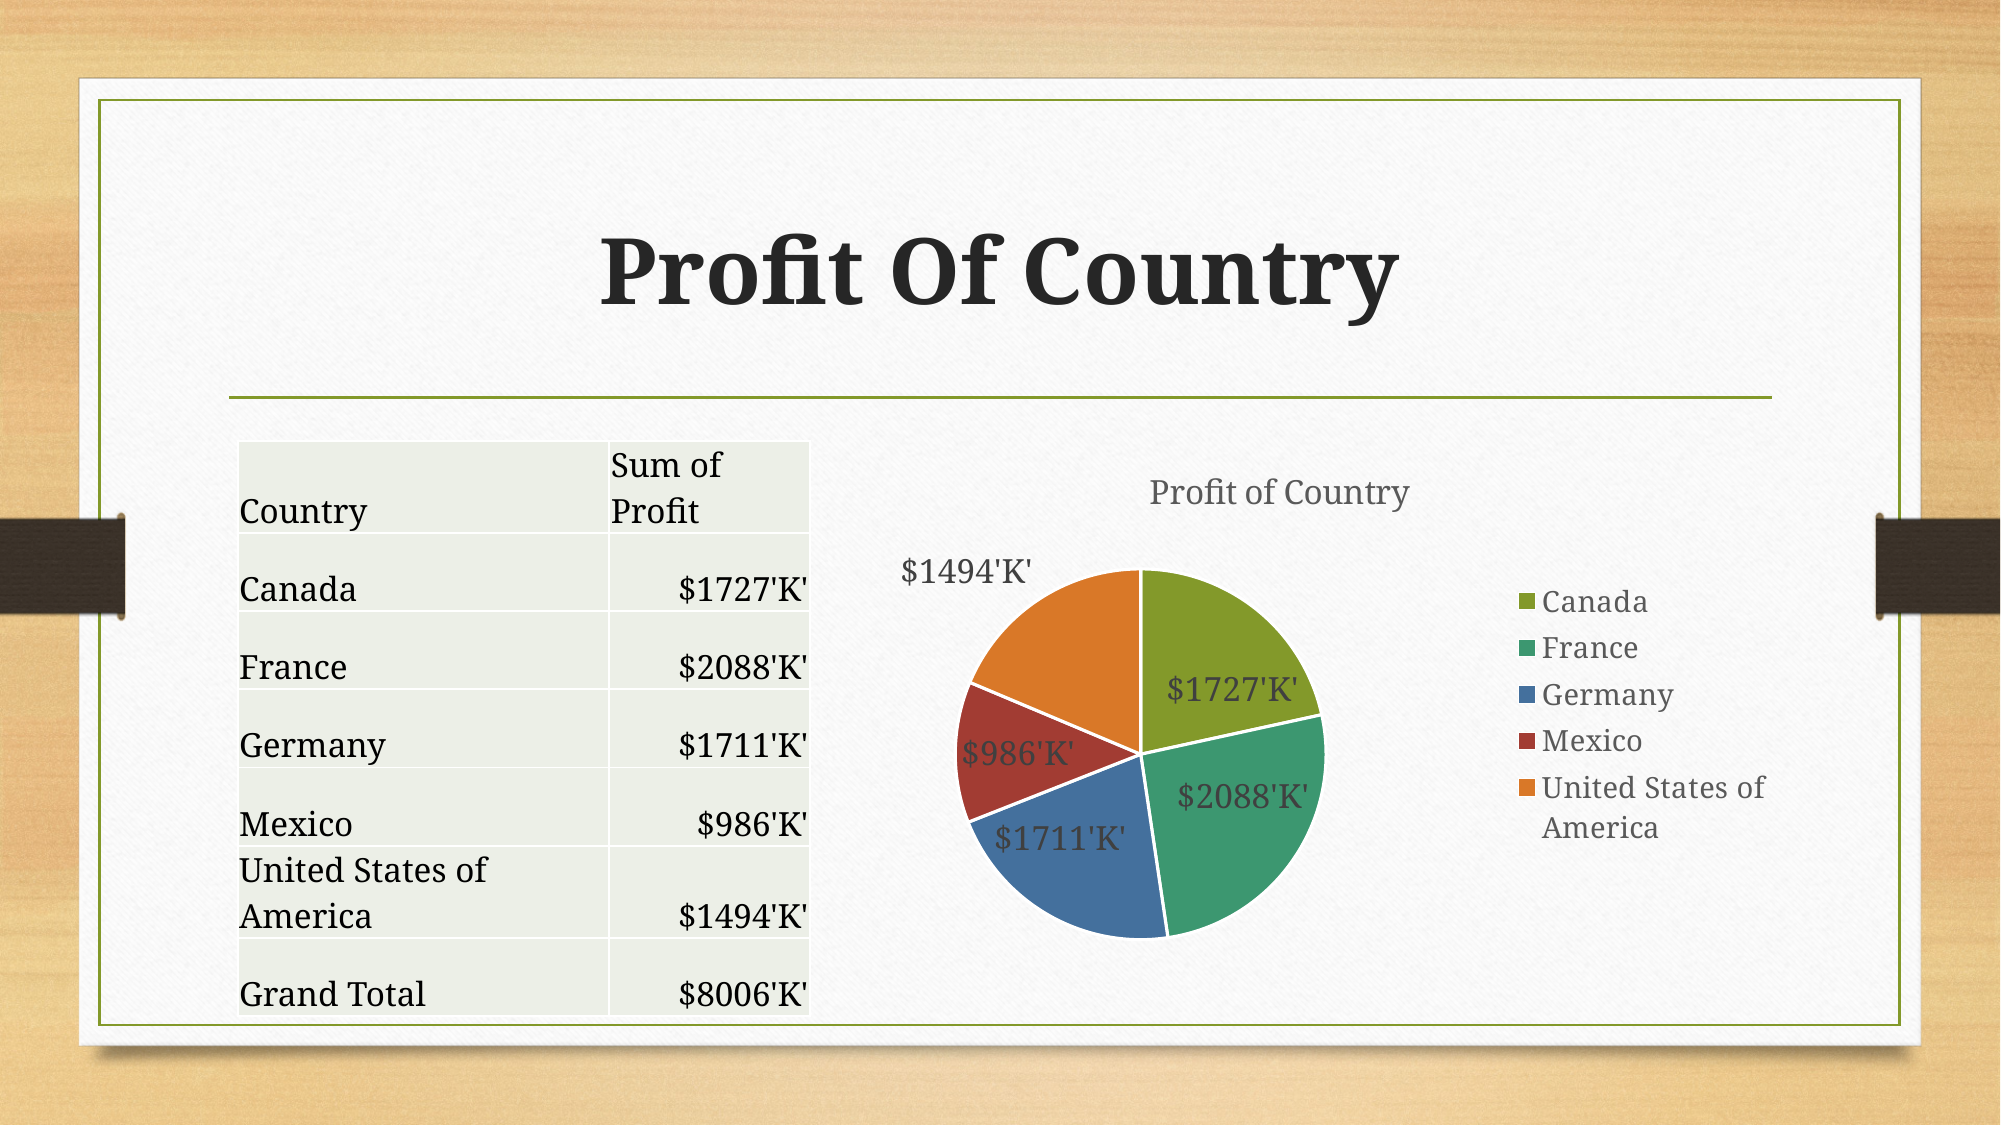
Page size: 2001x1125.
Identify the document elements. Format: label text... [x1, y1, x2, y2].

picture [0, 0, 2001, 1125]
table_header Country [239, 442, 608, 532]
chart [772, 440, 1788, 989]
table_cell Grand Total [239, 939, 608, 1015]
table_cell Canada [239, 534, 608, 610]
table_cell $8006'K' [610, 939, 809, 1015]
table_cell France [239, 612, 608, 688]
table_cell Mexico [239, 768, 608, 845]
table_cell $1494'K' [610, 847, 772, 937]
table_header Sum of Profit [610, 442, 772, 532]
table_cell $1711'K' [610, 690, 772, 767]
table_cell $1727'K' [610, 534, 772, 610]
table_cell United States of America [239, 847, 608, 937]
title Profit Of Country [212, 161, 1788, 375]
table_cell $986'K' [610, 768, 772, 845]
table_cell $2088'K' [610, 612, 772, 688]
table_cell Germany [239, 690, 608, 767]
